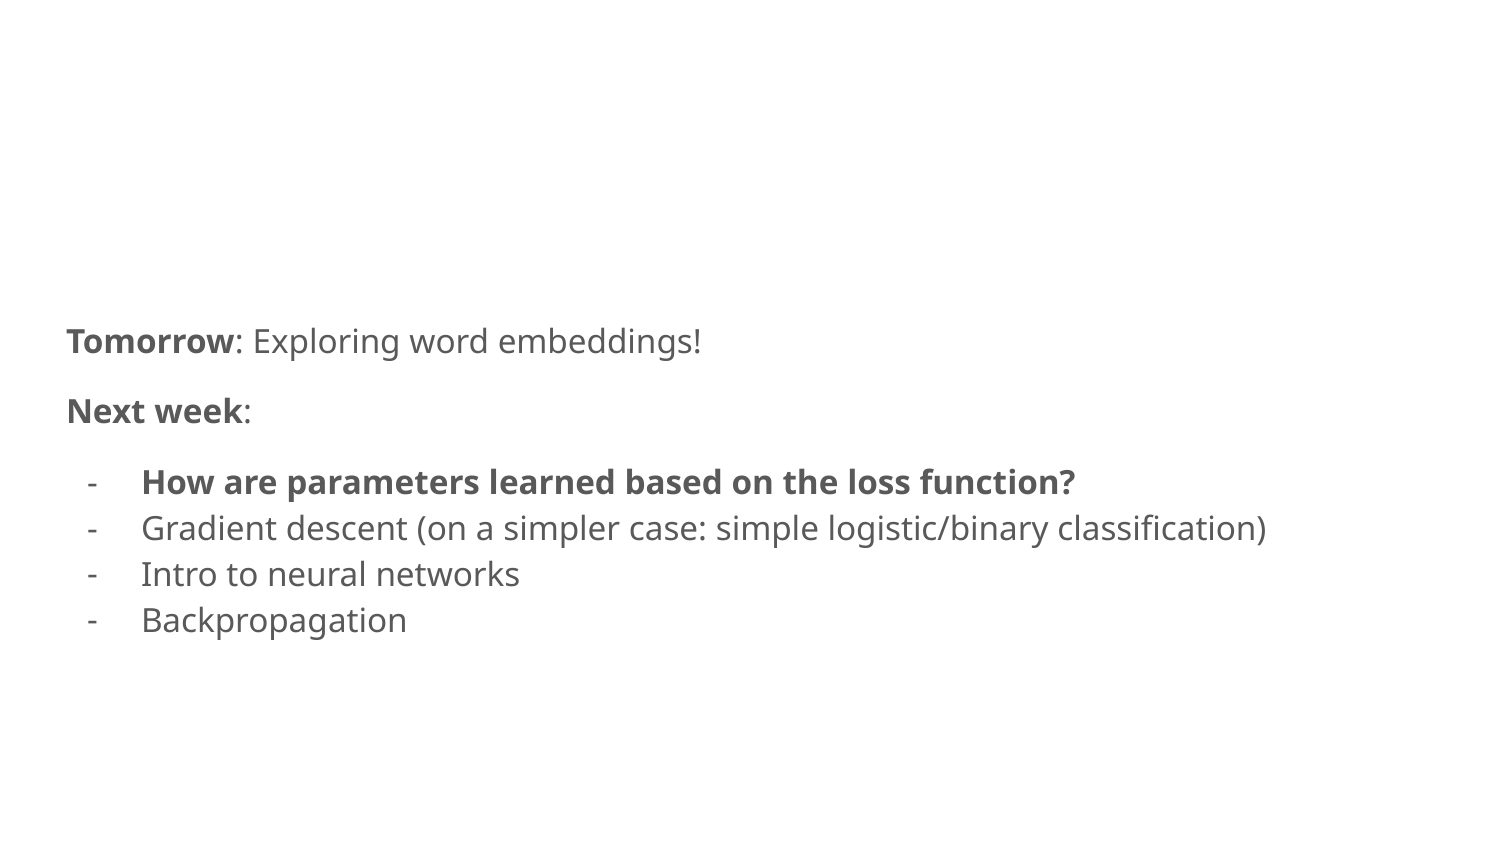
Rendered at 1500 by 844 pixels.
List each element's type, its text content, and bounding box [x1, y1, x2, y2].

list Tomorrow: Exploring word embeddings! Next week: How are parameters learned based on the loss function? Gradient descent (on a simpler case: simple logistic/binary classification) Intro to neural networks Backpropagation [51, 298, 1449, 735]
